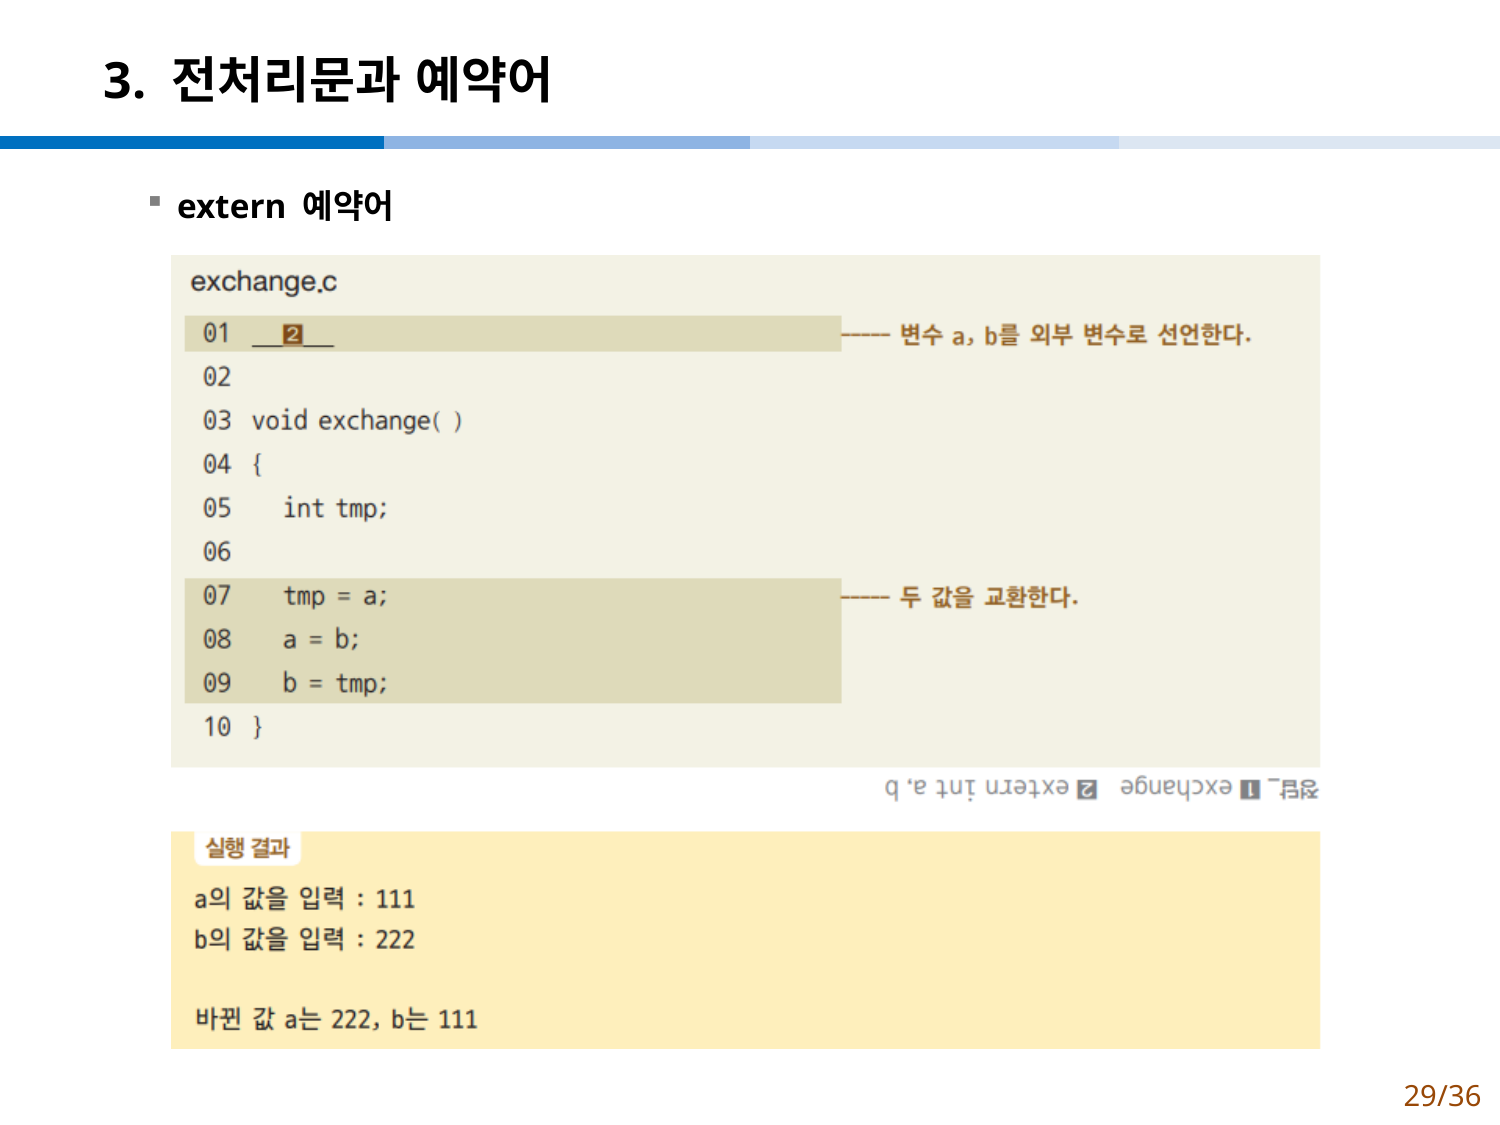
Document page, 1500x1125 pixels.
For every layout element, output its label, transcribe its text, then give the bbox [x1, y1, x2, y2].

picture [170, 255, 1322, 1050]
list extern 예약어 [88, 177, 1459, 1077]
title 3. 전처리문과 예약어 [88, 32, 1330, 124]
